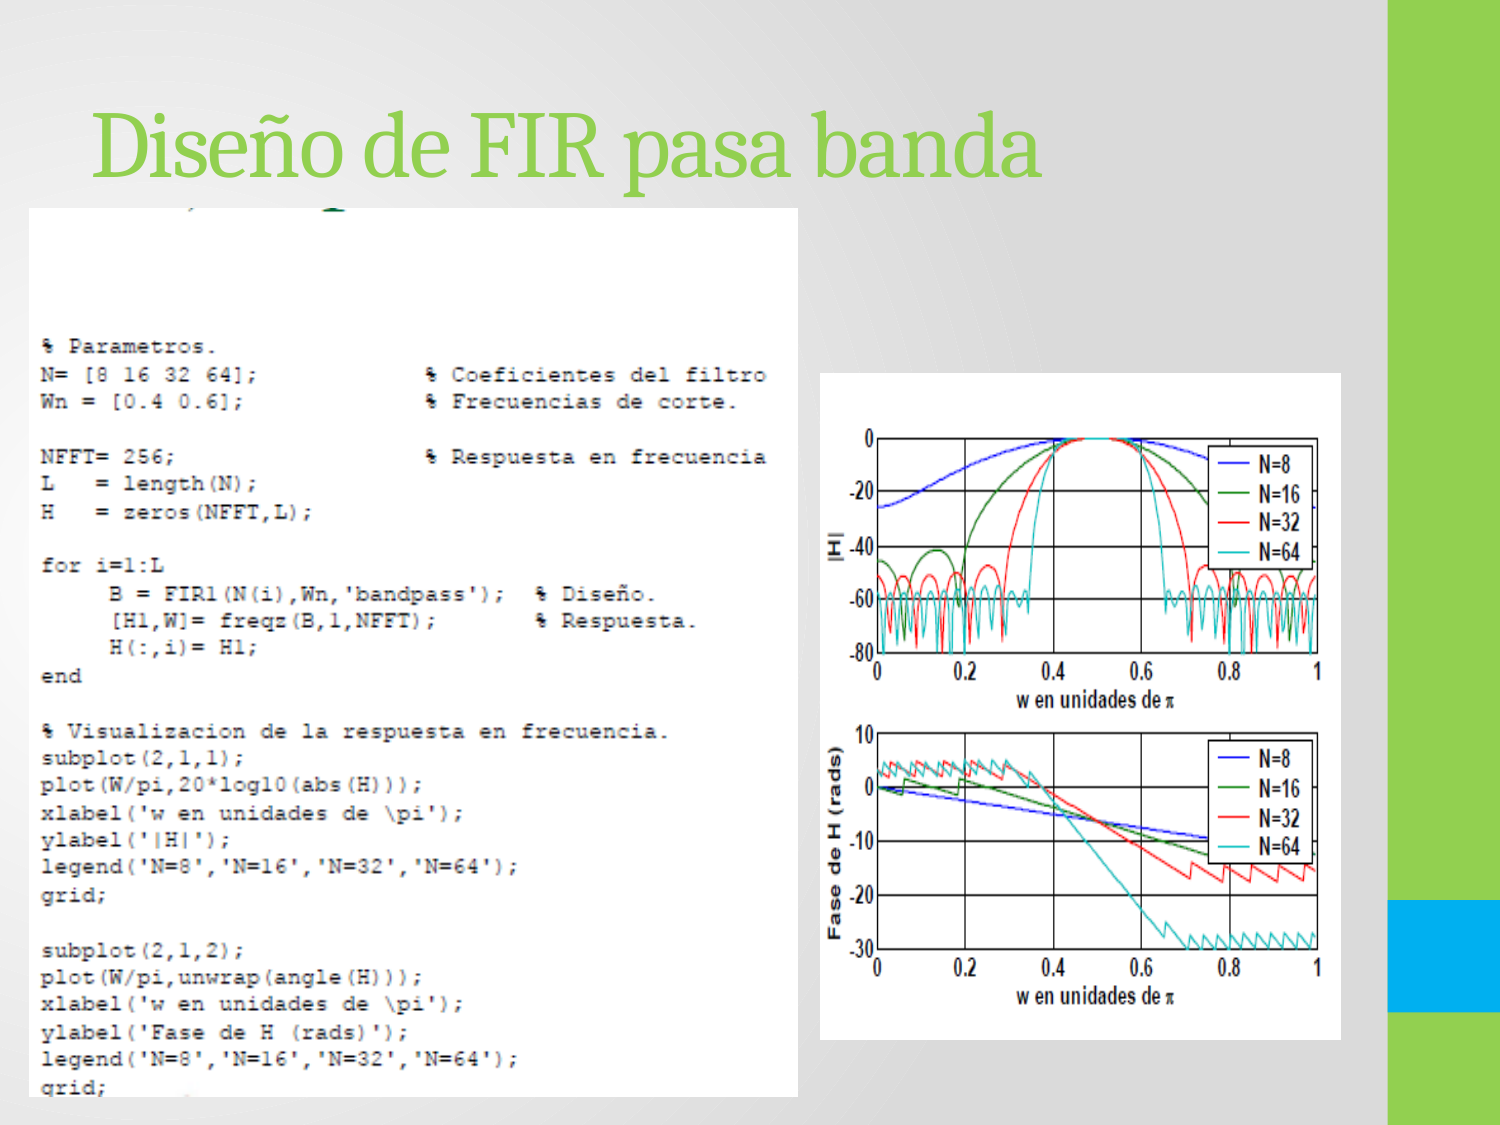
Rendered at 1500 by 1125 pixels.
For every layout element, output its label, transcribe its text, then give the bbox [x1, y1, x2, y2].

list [29, 208, 798, 1097]
picture [820, 373, 1341, 1040]
title Diseño de FIR pasa banda [75, 45, 1325, 233]
